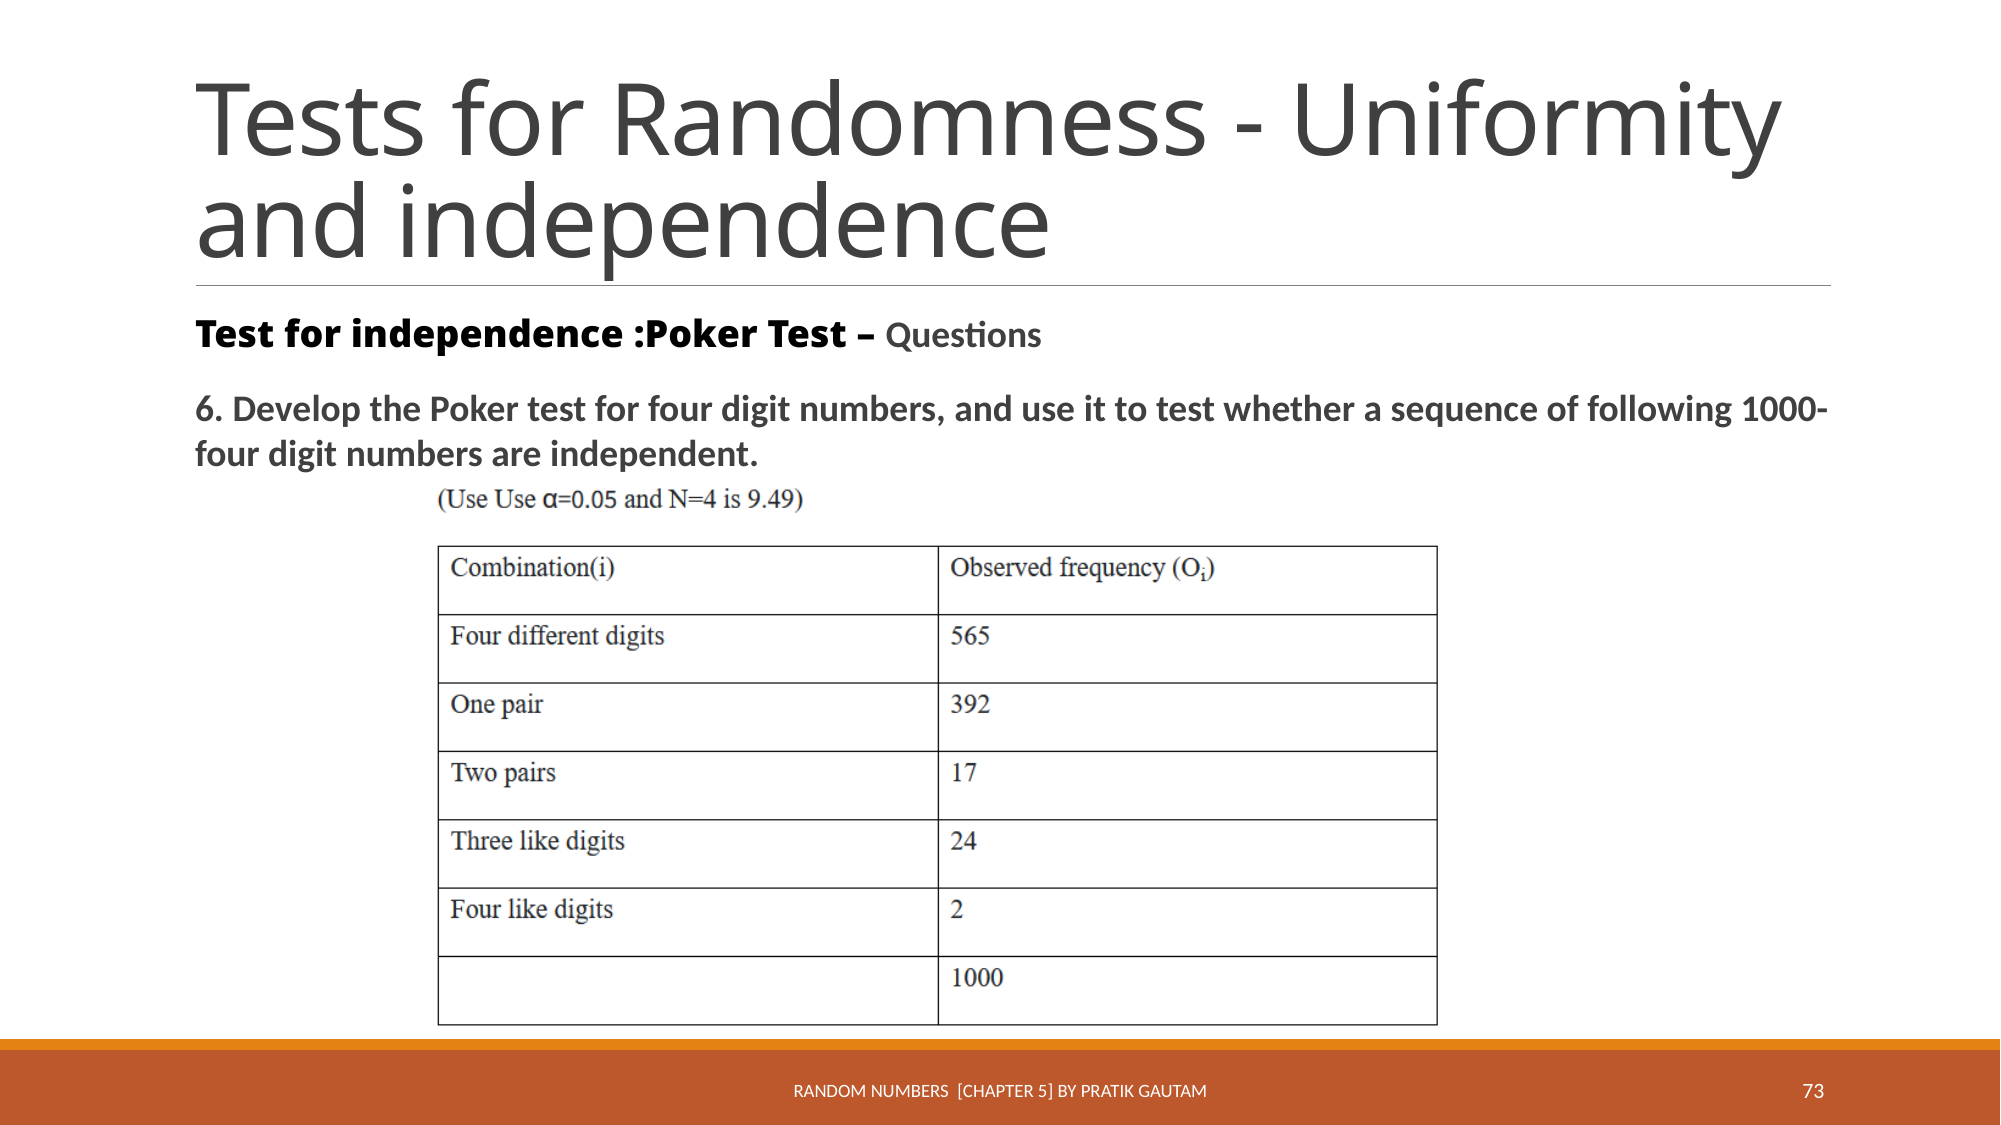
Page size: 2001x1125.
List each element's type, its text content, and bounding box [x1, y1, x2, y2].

slide_number 73 [1624, 1059, 1840, 1120]
list Test for independence :Poker Test – Questions 6. Develop the Poker test for four digit numbers, and use it to test whether a sequence of following 1000-four digit numbers are independent. [180, 302, 1830, 963]
picture [411, 475, 1455, 1029]
title Tests for Randomness - Uniformity and independence [180, 47, 1830, 285]
footer Random Numbers [Chapter 5] By Pratik Gautam [604, 1059, 1396, 1120]
